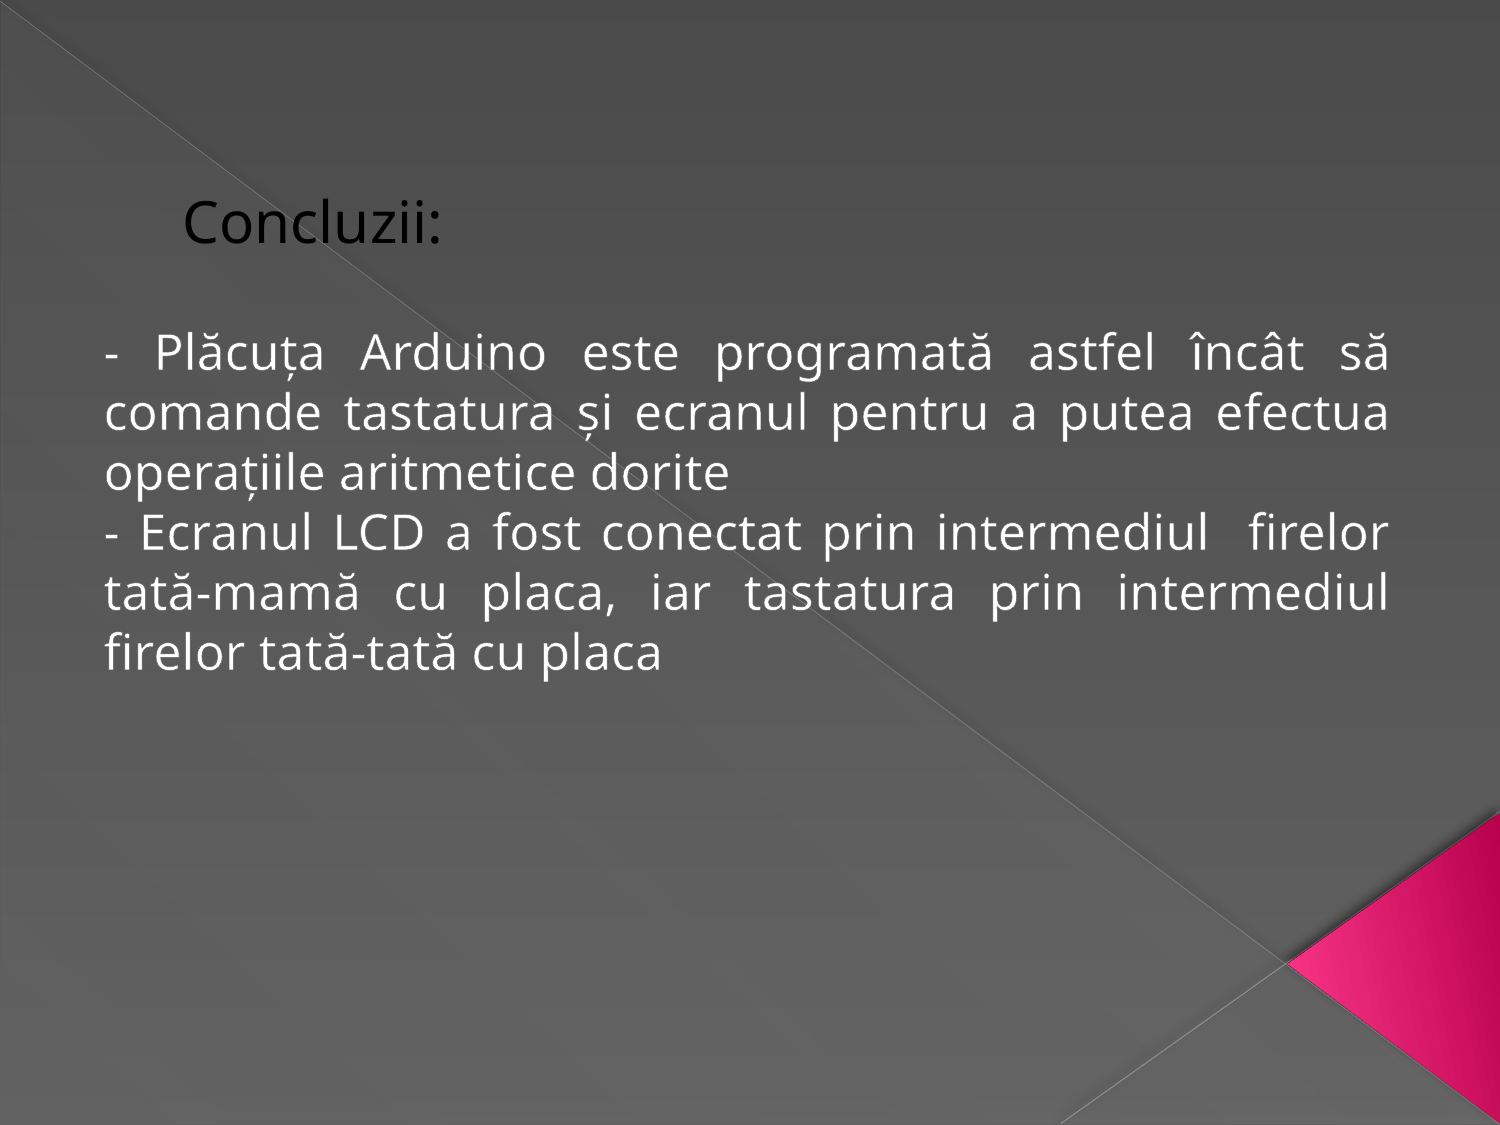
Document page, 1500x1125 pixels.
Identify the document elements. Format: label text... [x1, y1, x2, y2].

subtitle - Plăcuța Arduino este programată astfel încât să comande tastatura și ecranul pentru a putea efectua operațiile aritmetice dorite - Ecranul LCD a fost conectat prin intermediul firelor tată-mamă cu placa, iar tastatura prin intermediul firelor tată-tată cu placa [88, 312, 1412, 975]
title Concluzii: [88, 127, 1412, 263]
